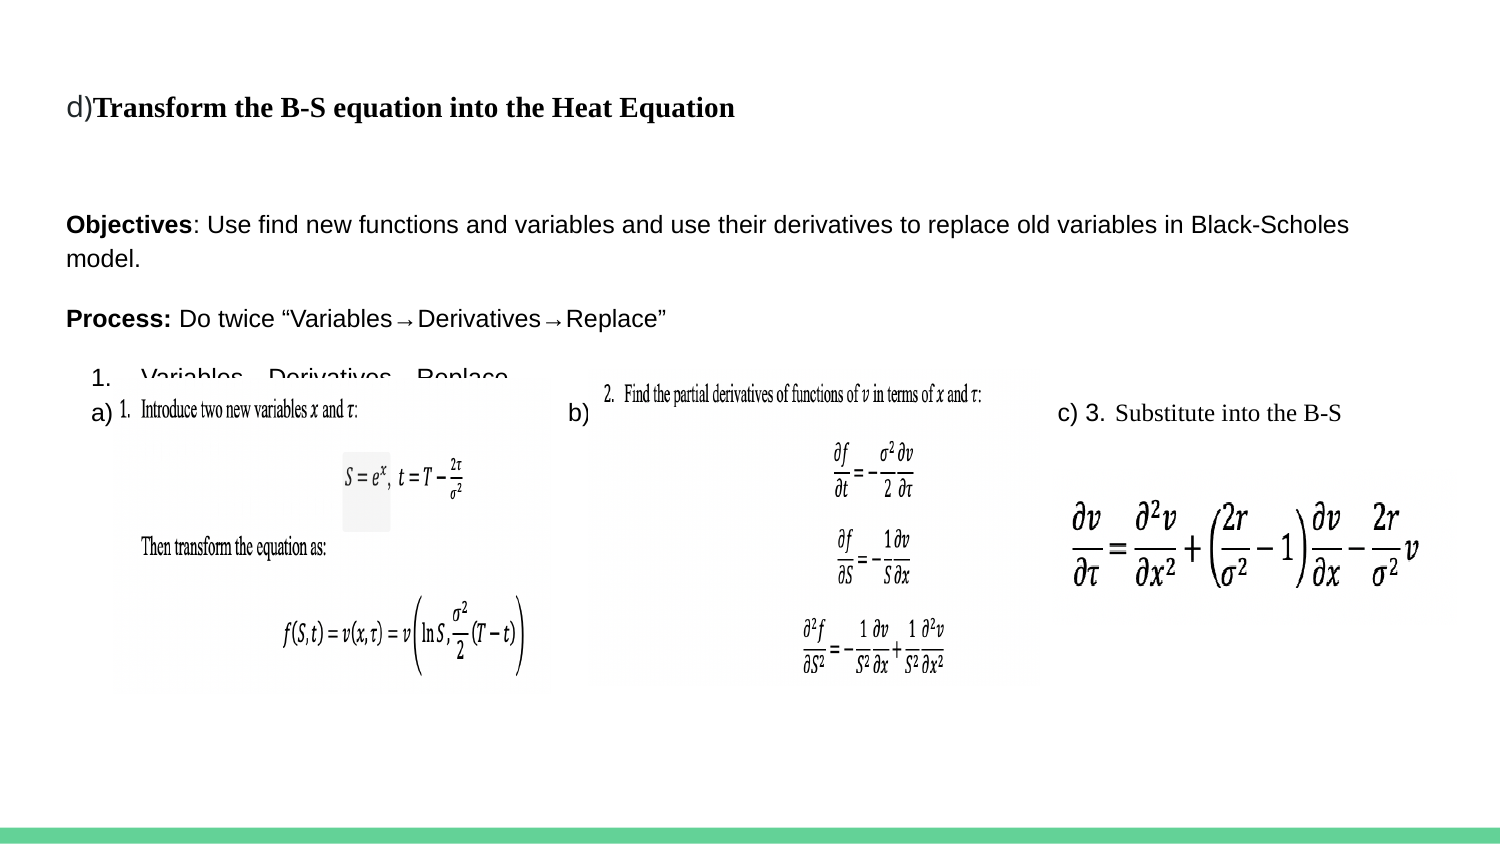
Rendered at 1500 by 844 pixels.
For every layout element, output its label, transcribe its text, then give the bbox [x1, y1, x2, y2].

title d)Transform the B-S equation into the Heat Equation [51, 72, 1449, 167]
picture [1052, 469, 1458, 626]
list Objectives: Use find new functions and variables and use their derivatives to replace old variables in Black-Scholes model. Process: Do twice “Variables→Derivatives→Replace” Variables→Derivatives→Replace b) c) 3. Substitute into the B-S equation : and simplify [51, 189, 1449, 338]
picture [588, 369, 1040, 686]
picture [113, 377, 551, 694]
